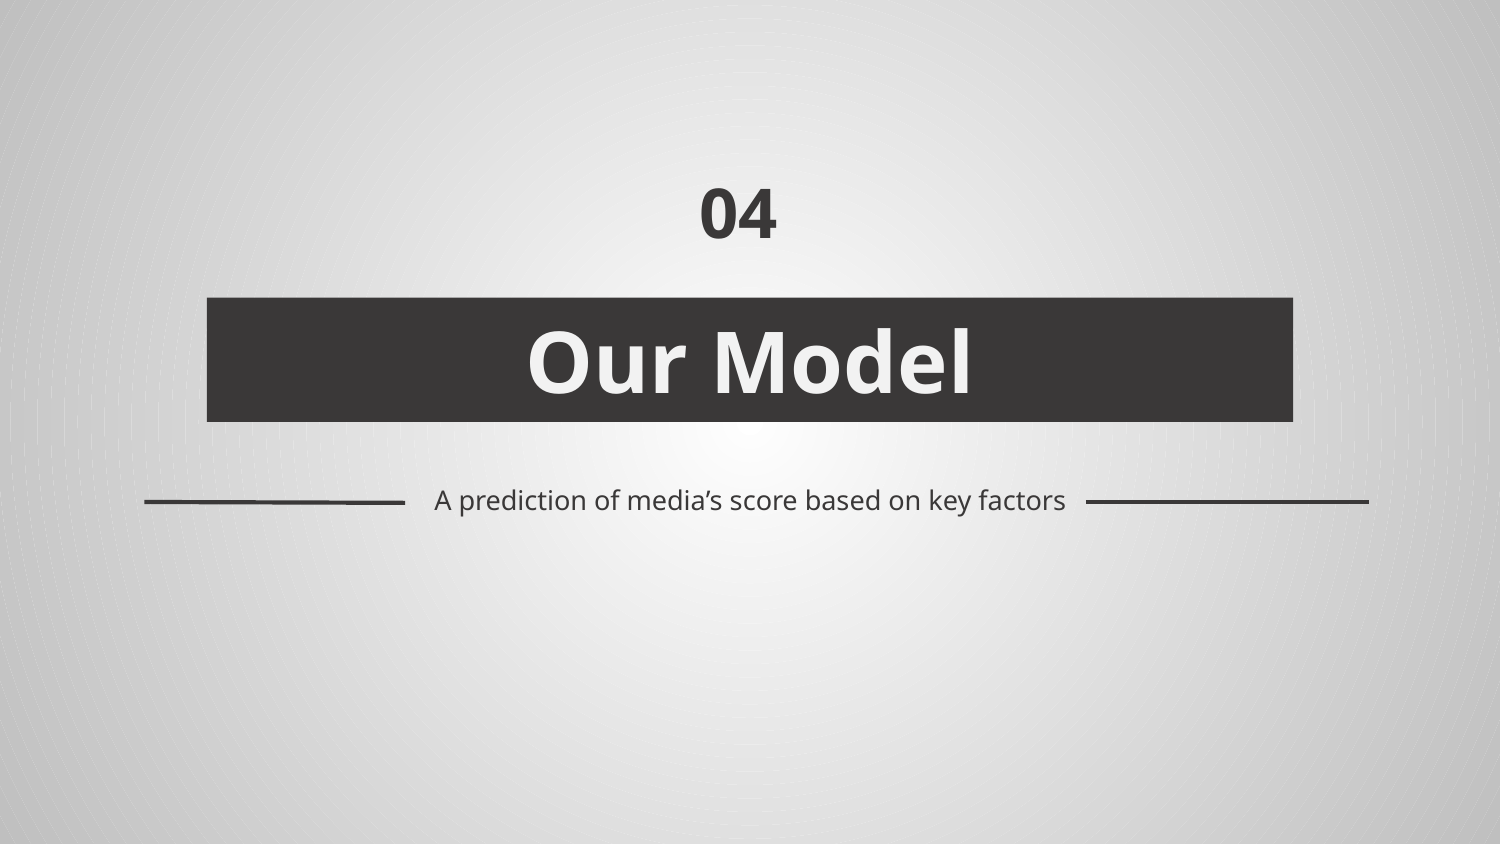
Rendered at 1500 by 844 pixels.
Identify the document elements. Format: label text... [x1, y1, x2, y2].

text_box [144, 477, 1370, 527]
text_box 04 [559, 164, 919, 260]
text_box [206, 297, 1294, 423]
